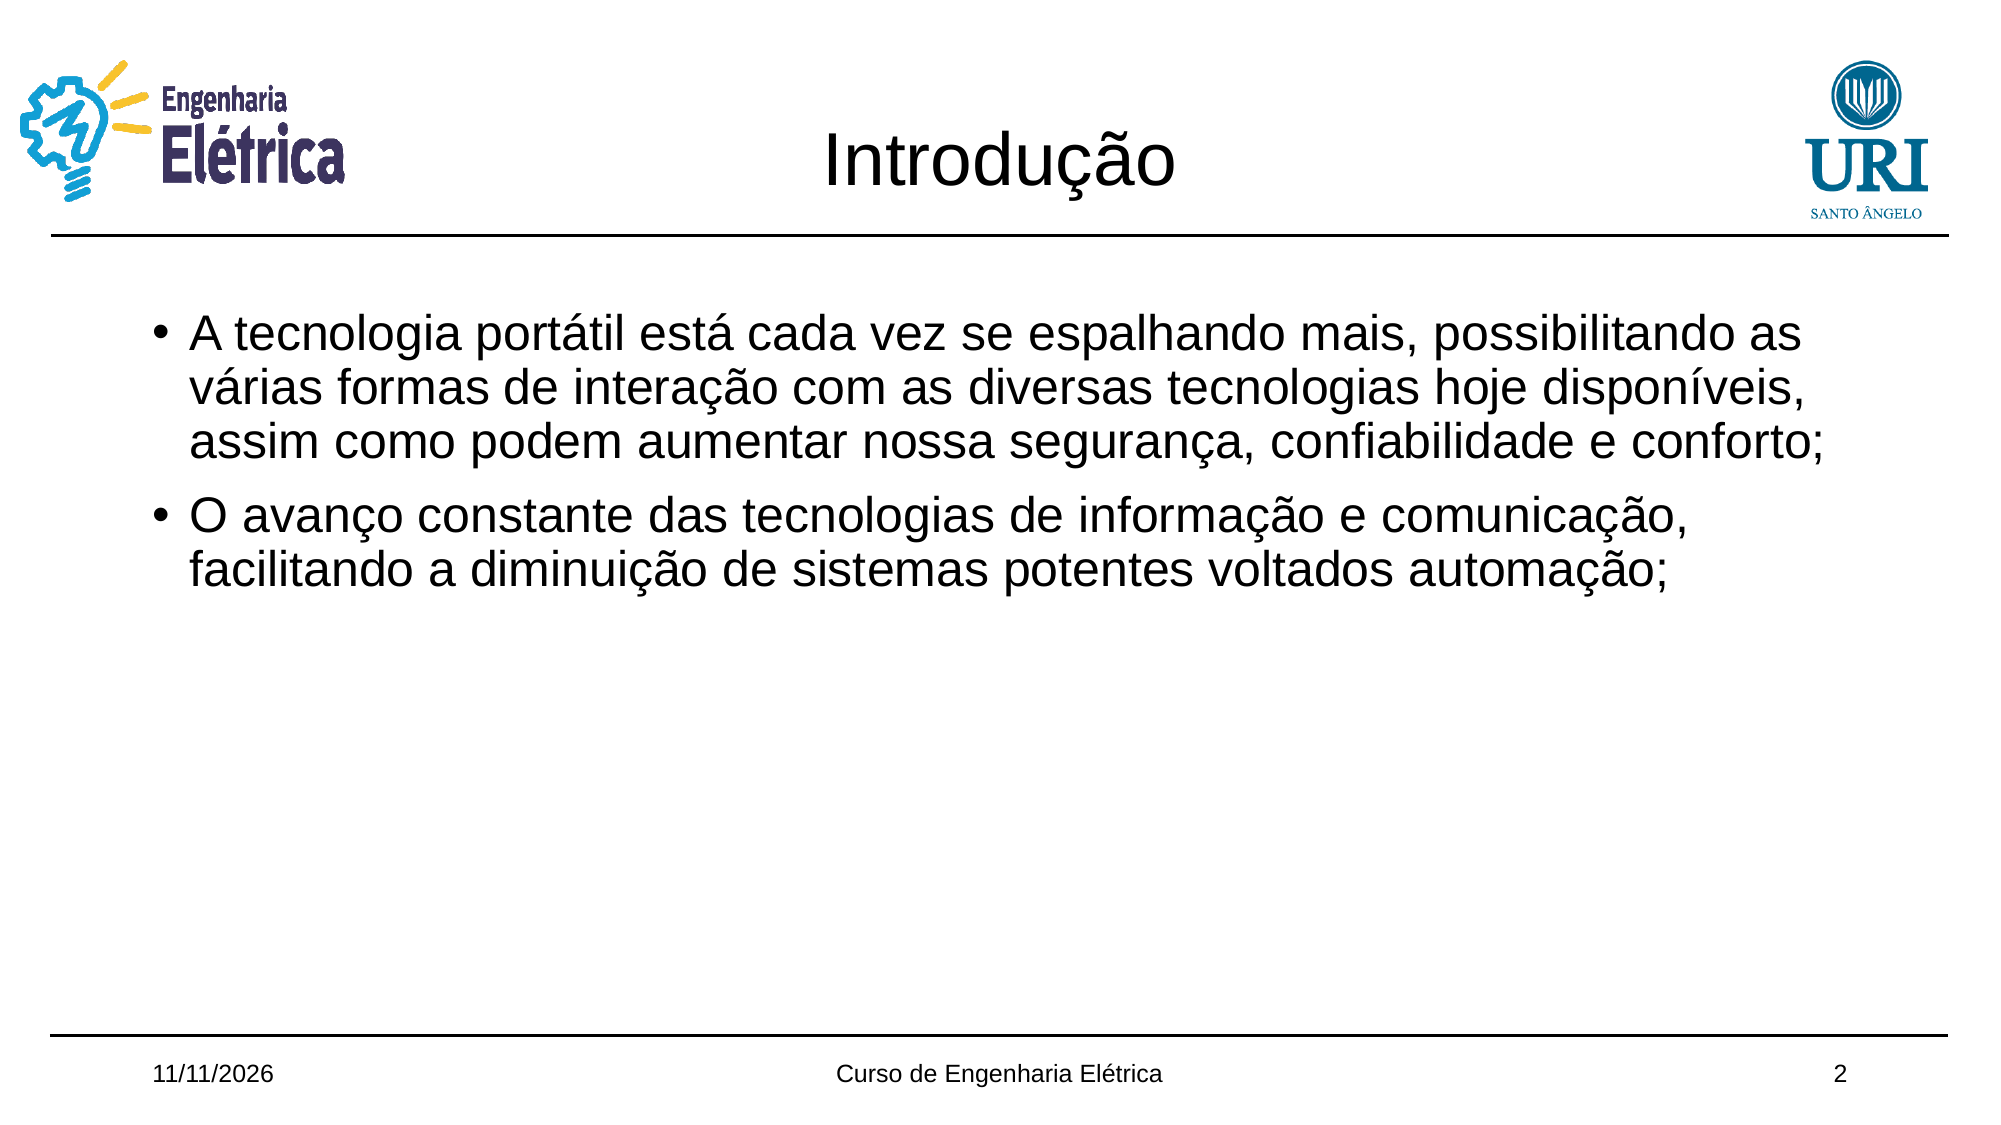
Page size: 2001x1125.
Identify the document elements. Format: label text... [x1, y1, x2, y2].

slide_number 2 [1412, 1042, 1863, 1103]
footer Curso de Engenharia Elétrica [662, 1042, 1338, 1103]
list A tecnologia portátil está cada vez se espalhando mais, possibilitando as várias formas de interação com as diversas tecnologias hoje disponíveis, assim como podem aumentar nossa segurança, confiabilidade e conforto; O avanço constante das tecnologias de informação e comunicação, facilitando a diminuição de sistemas potentes voltados automação; [137, 299, 1863, 1014]
picture [20, 60, 290, 202]
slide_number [137, 1042, 588, 1103]
title Introdução [290, 52, 1710, 271]
